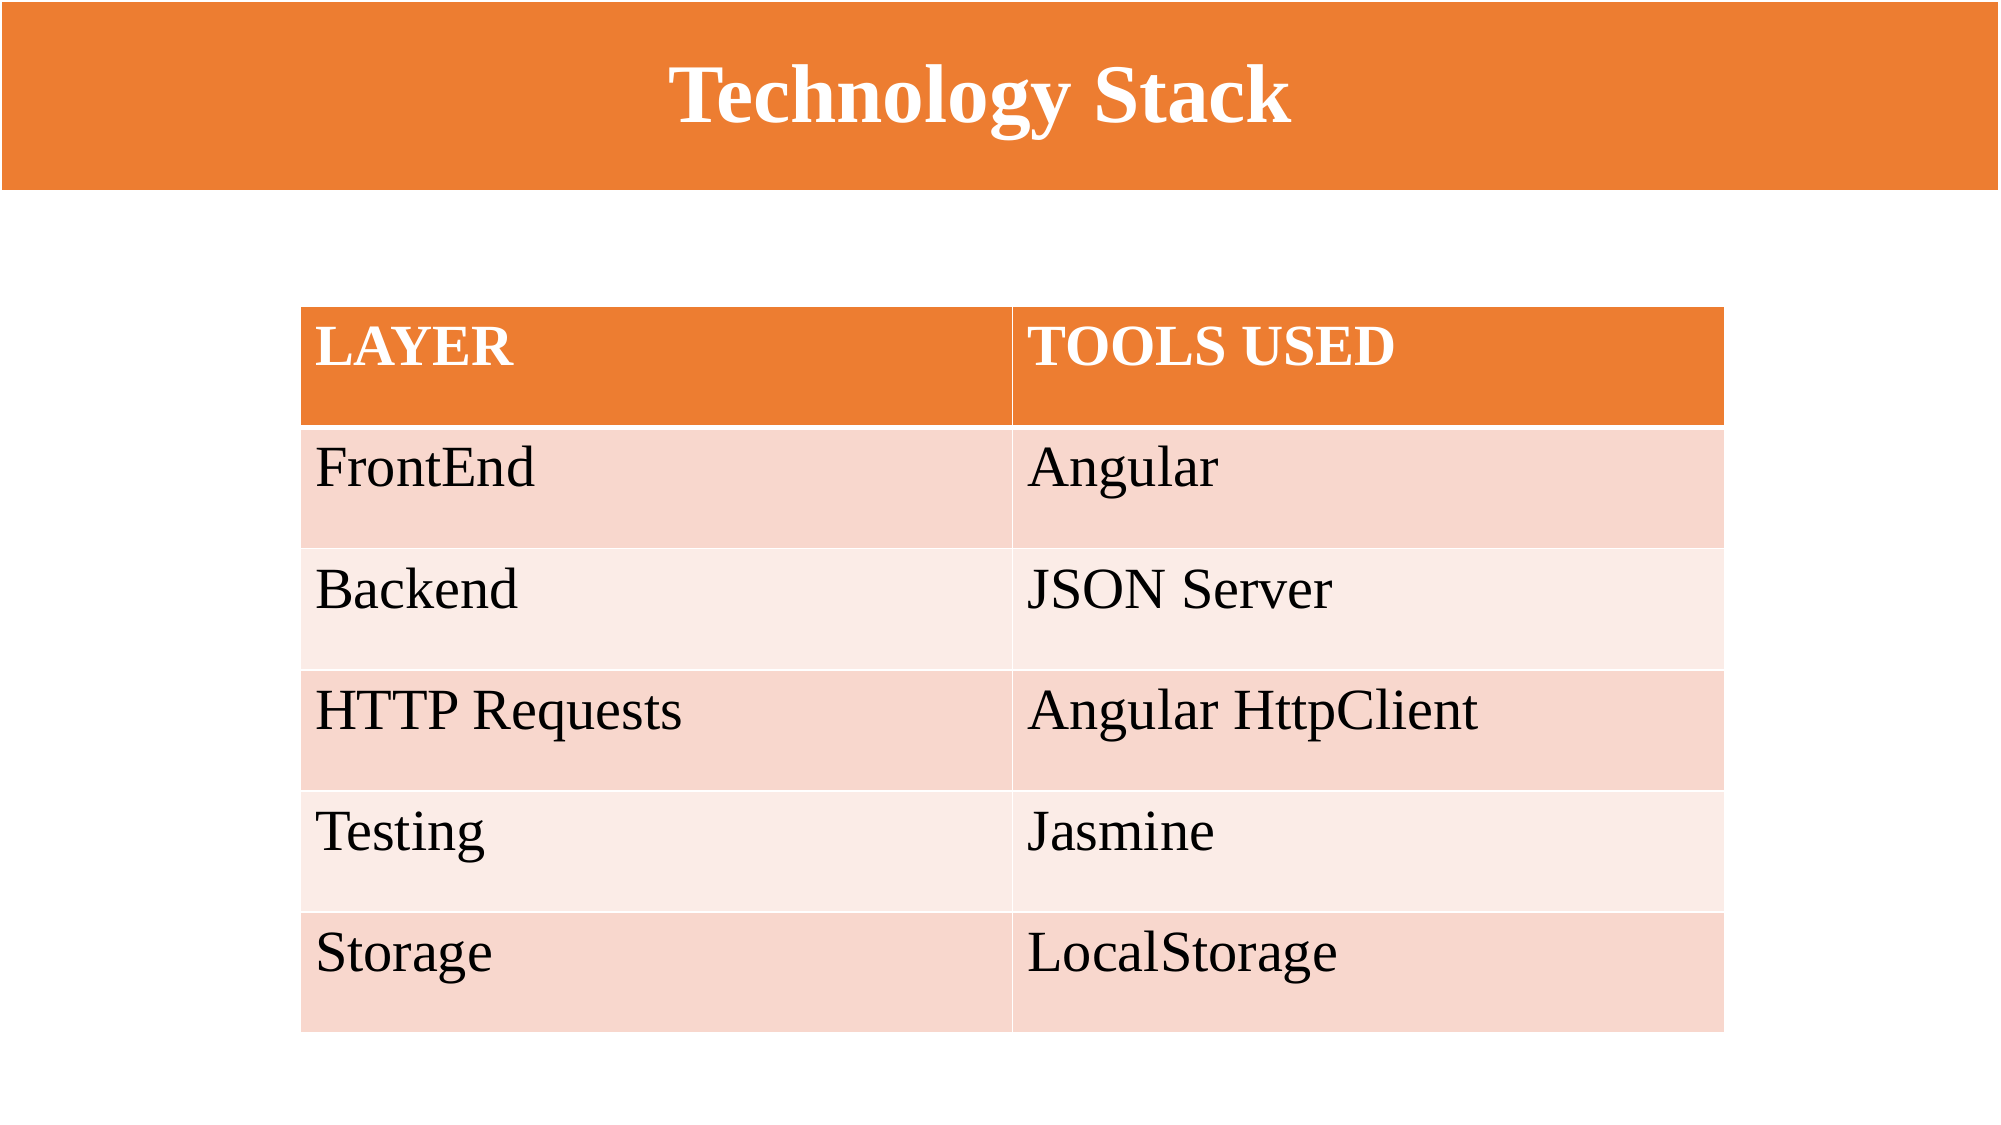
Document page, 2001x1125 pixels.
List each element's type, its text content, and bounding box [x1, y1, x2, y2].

table_cell FrontEnd [301, 430, 1012, 548]
table_cell LocalStorage [1013, 913, 1724, 1032]
text_box [1347, 0, 2000, 193]
table_cell Angular HttpClient [1013, 671, 1724, 790]
table_cell Jasmine [1013, 792, 1724, 911]
table_cell HTTP Requests [301, 671, 1012, 790]
table_cell Angular [1013, 430, 1724, 548]
table_cell Backend [301, 549, 1012, 669]
table_header TOOLS USED [1013, 307, 1724, 425]
title Technology Stack [653, 0, 1347, 205]
table_header LAYER [301, 307, 1012, 425]
table_cell JSON Server [1013, 549, 1724, 669]
table_cell Testing [301, 792, 1012, 911]
text_box [0, 0, 653, 193]
table_cell Storage [301, 913, 1012, 1032]
